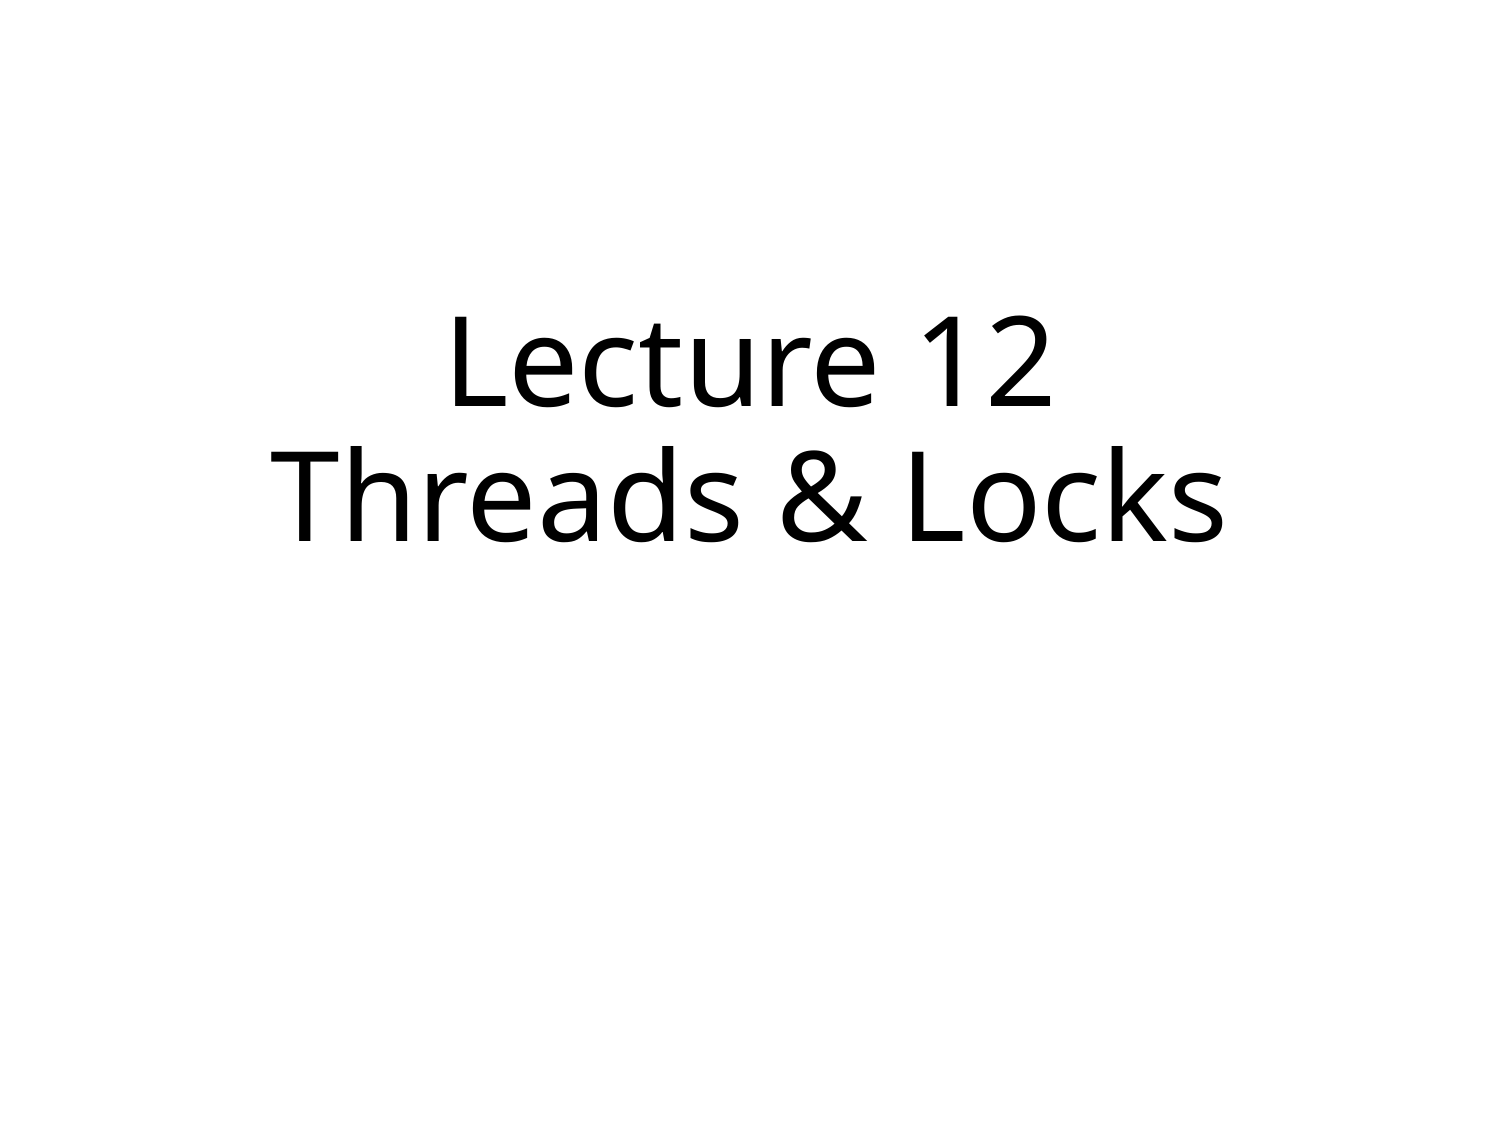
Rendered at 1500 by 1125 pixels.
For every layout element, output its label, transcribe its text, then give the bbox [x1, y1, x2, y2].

title Lecture 12 Threads & Locks [112, 184, 1388, 576]
